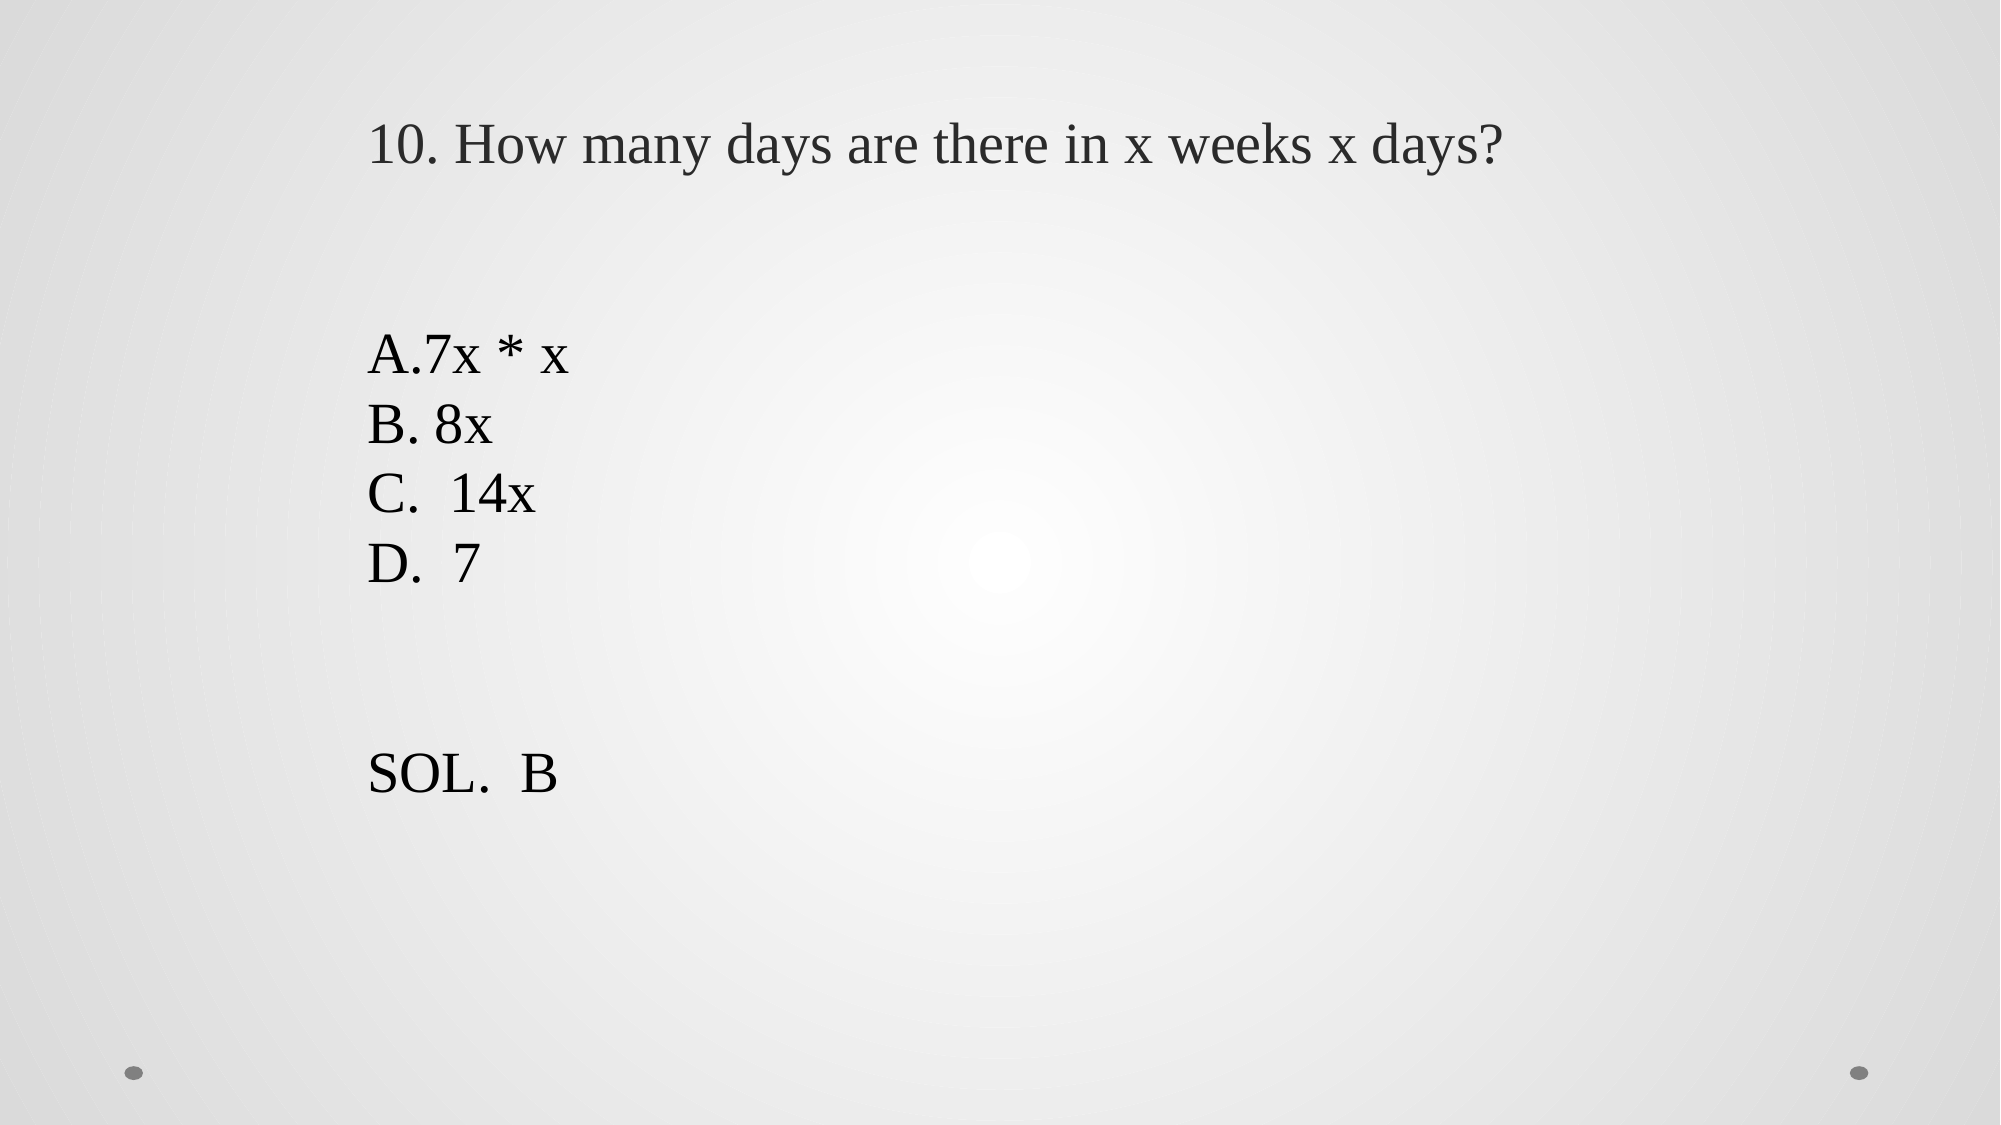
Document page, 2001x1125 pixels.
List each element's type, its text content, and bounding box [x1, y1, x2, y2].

text_box 10. How many days are there in x weeks x days? 7x * x B. 8x C. 14x D. 7 SOL. B [352, 97, 1898, 882]
